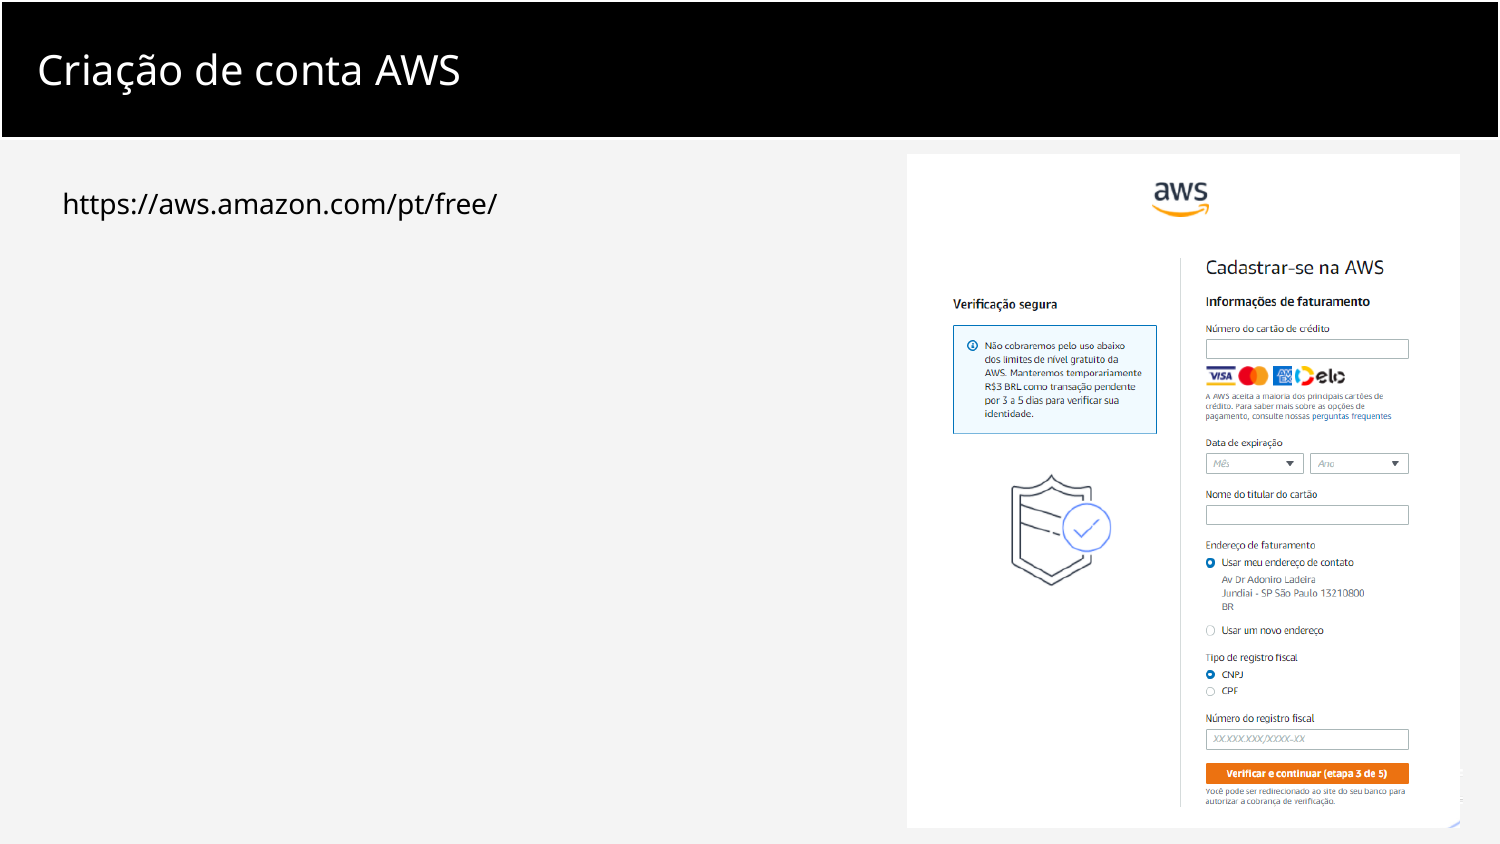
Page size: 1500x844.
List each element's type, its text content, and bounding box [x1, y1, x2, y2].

text_box https://aws.amazon.com/pt/free/ [47, 178, 817, 228]
picture [906, 153, 1463, 828]
footer Criação de conta AWS [37, 55, 713, 83]
text_box [0, 0, 1500, 140]
